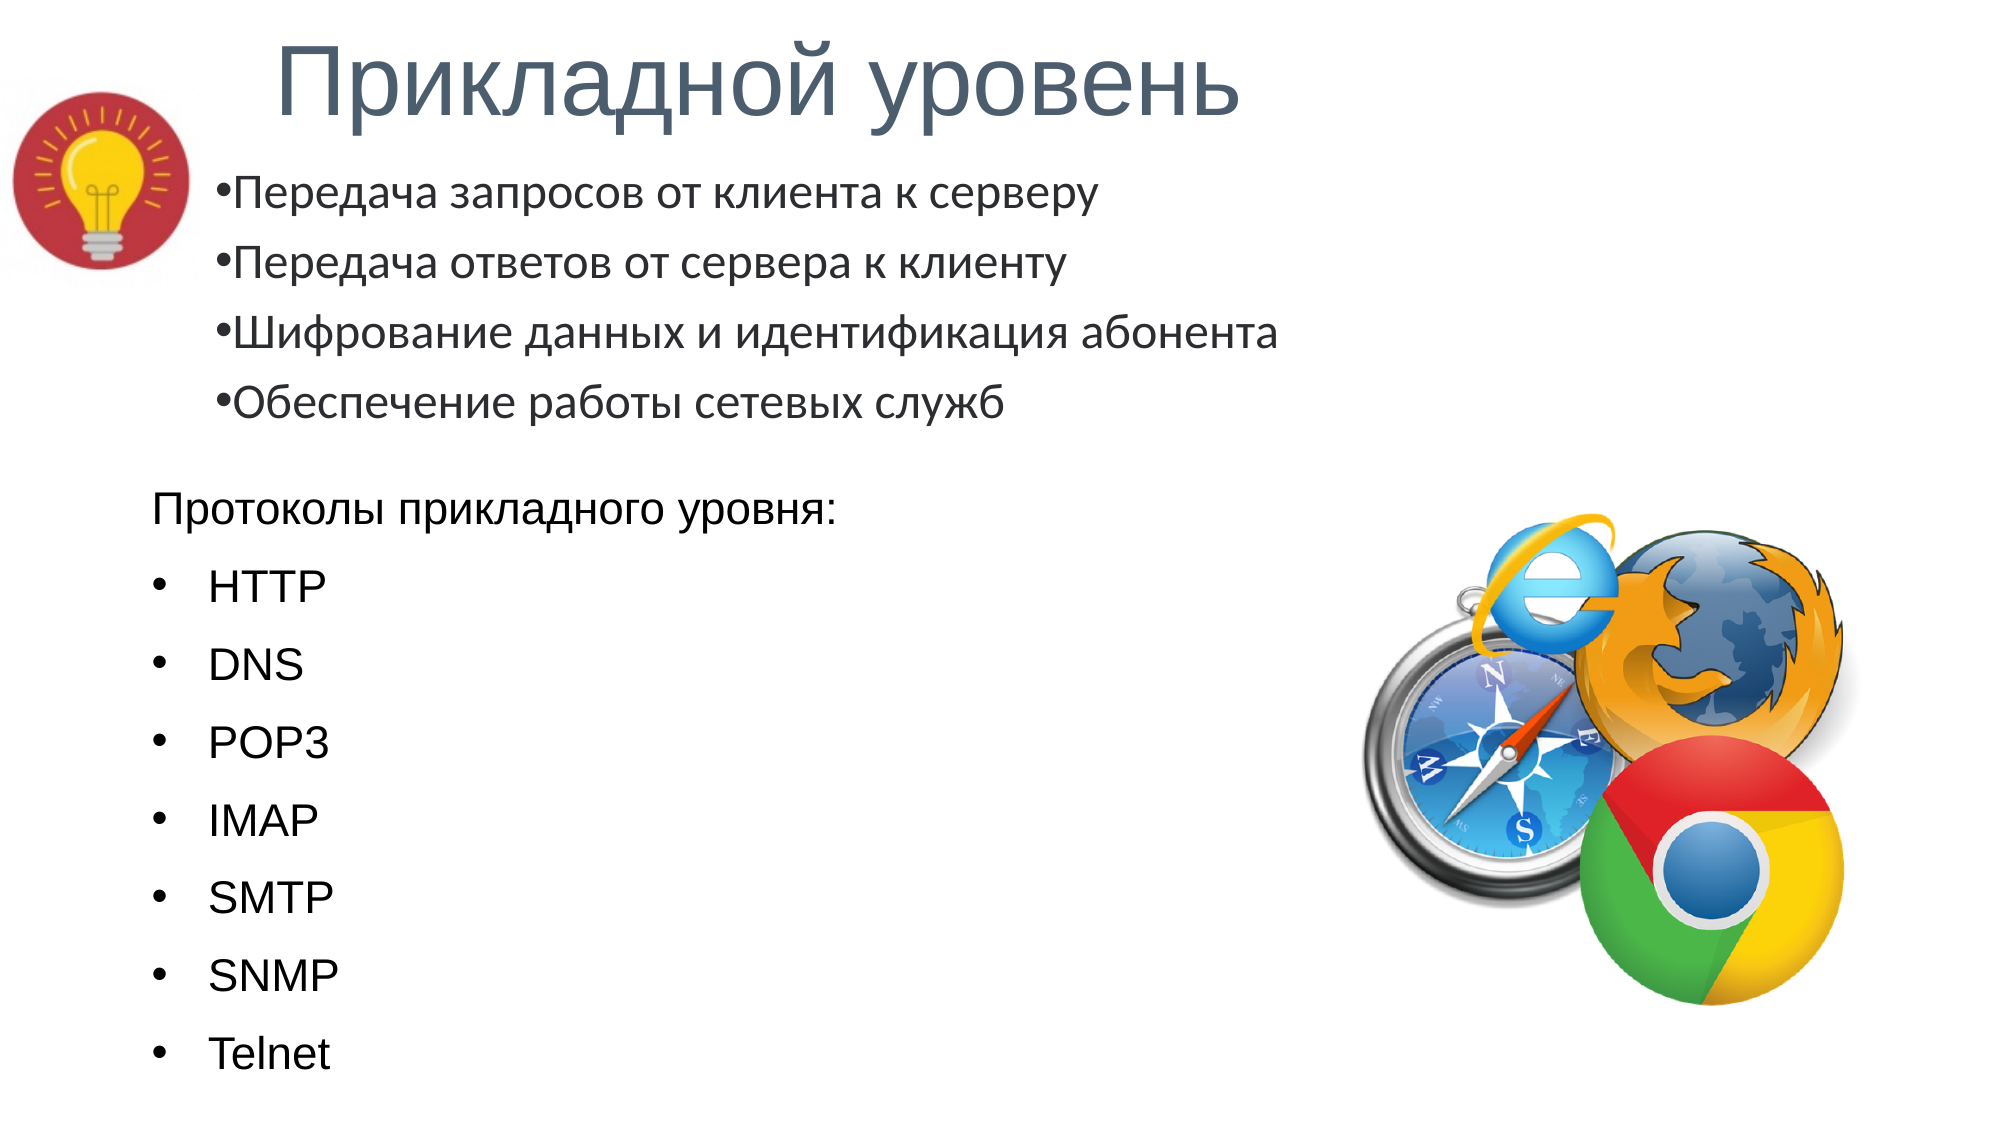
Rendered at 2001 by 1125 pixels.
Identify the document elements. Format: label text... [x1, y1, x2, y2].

text_box Передача запросов от клиента к серверу Передача ответов от сервера к клиенту Шифрование данных и идентификация абонента Обеспечение работы сетевых служб [200, 151, 1976, 446]
text_box Протоколы прикладного уровня: HTTP DNS POP3 IMAP SMTP SNMP Telnet SSH, FTP, TFTP, RDP, iSCSI, RTP, NTP. [136, 471, 1788, 1125]
picture [0, 78, 201, 287]
text_box Прикладной уровень [259, 13, 1899, 262]
picture [1353, 505, 1967, 1037]
